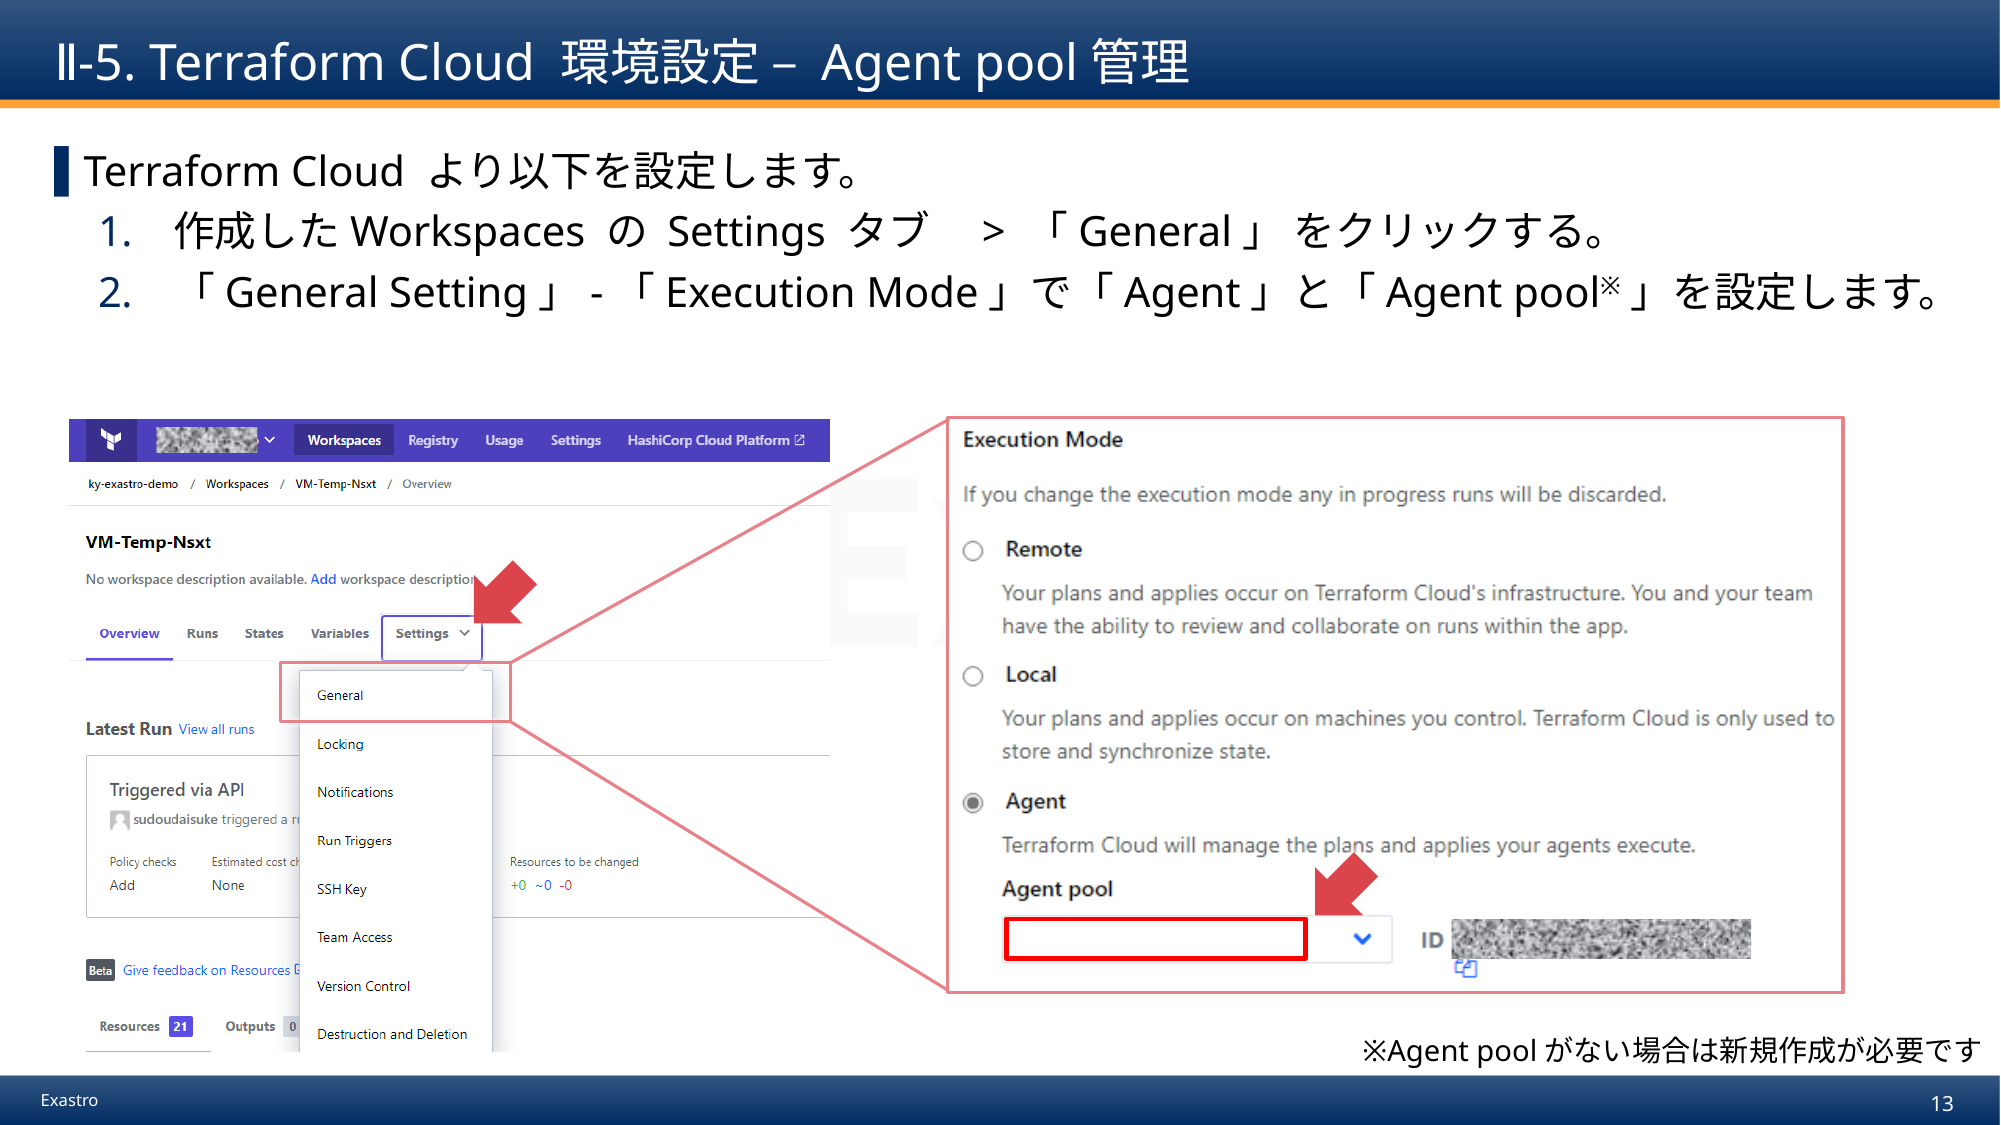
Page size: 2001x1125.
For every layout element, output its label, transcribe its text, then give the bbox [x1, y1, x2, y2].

text_box ※Agent poolがない場合は新規作成が必要です [1347, 1024, 1999, 1075]
text_box [39, 137, 1961, 1059]
picture [0, 0, 2000, 1125]
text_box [510, 418, 950, 664]
title Ⅱ-5. Terraform Cloud 環境設定 – Agent pool管理 [39, 18, 1961, 96]
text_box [510, 721, 950, 992]
